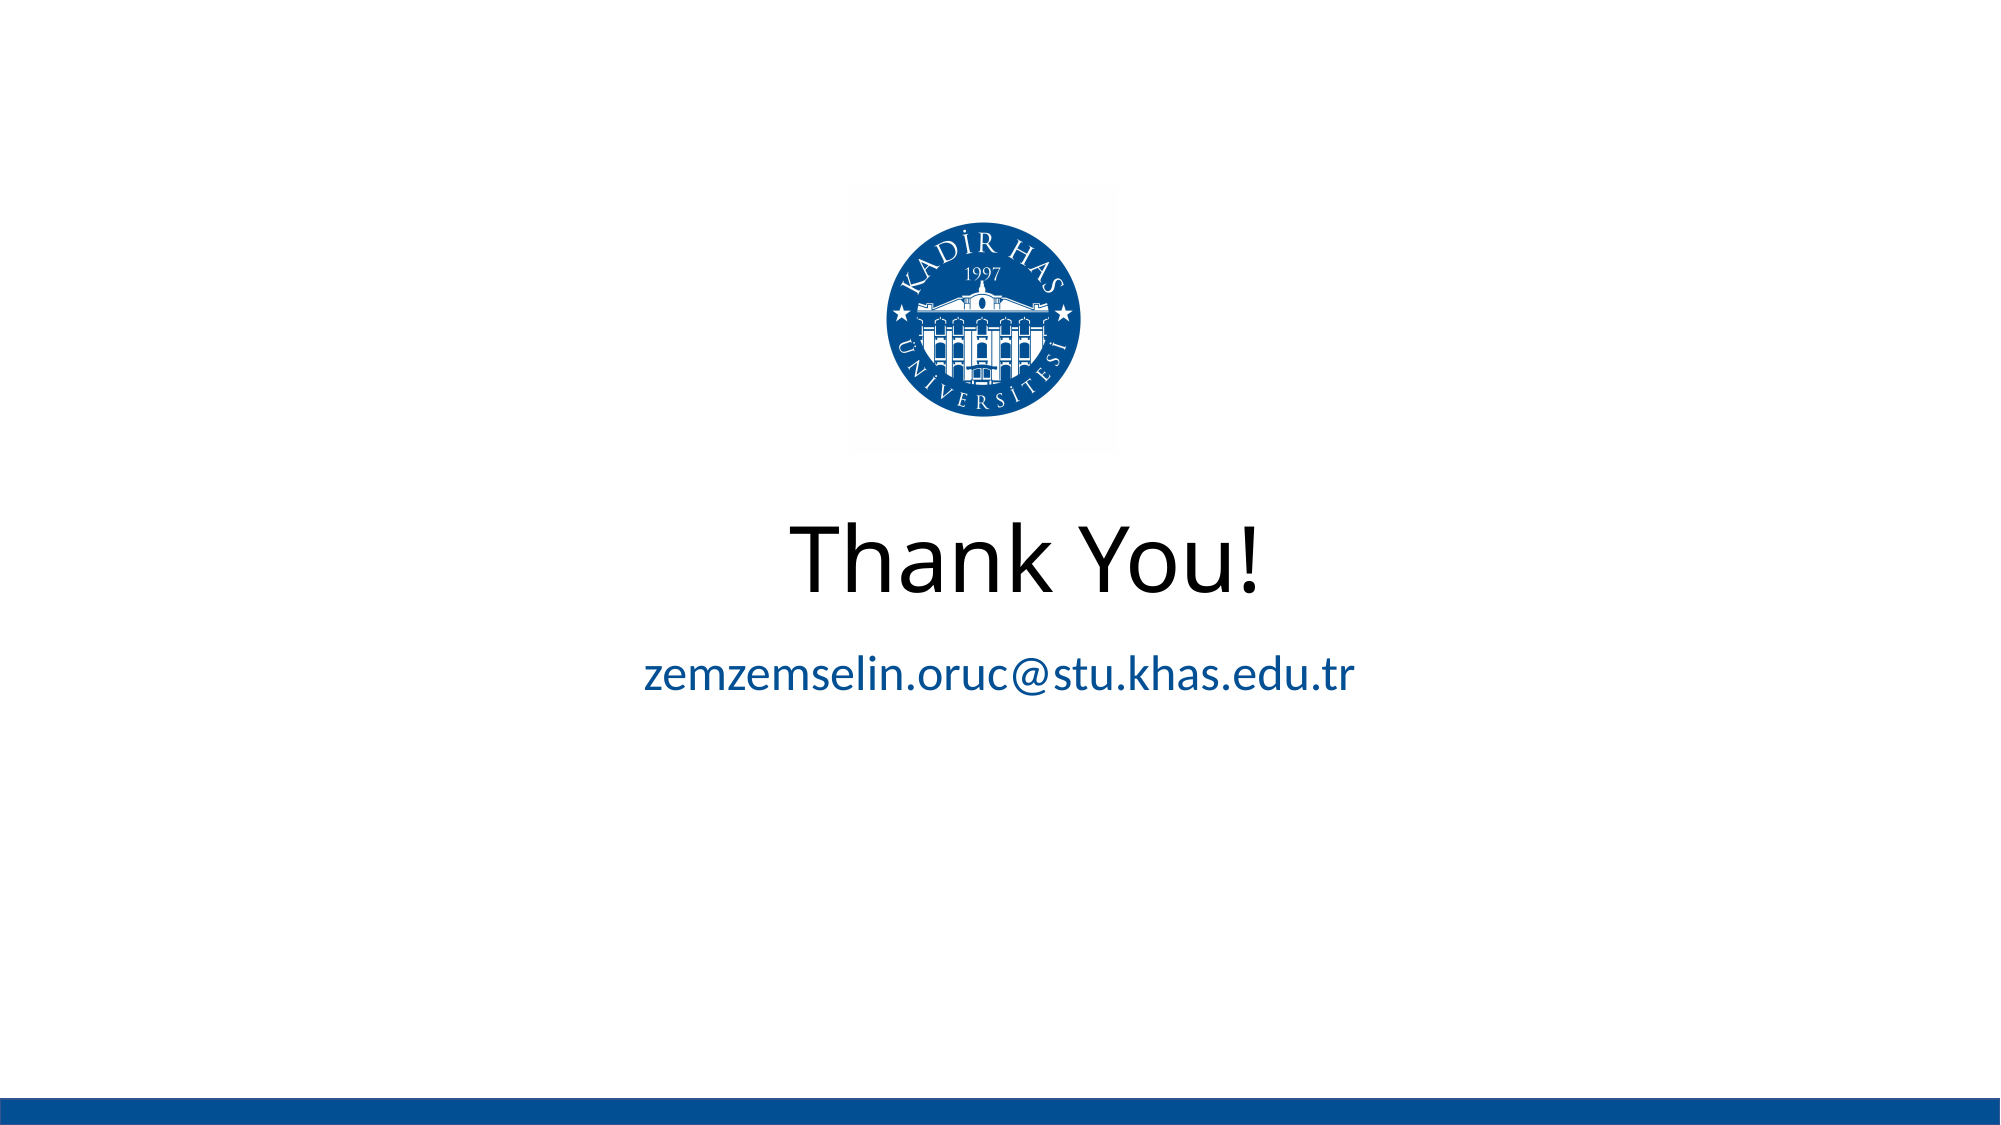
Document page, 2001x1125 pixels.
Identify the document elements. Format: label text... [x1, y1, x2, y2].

title Thank You! [774, 453, 1356, 633]
text_box [0, 1098, 2000, 1125]
picture [849, 185, 1118, 454]
text_box zemzemselin.oruc@stu.khas.edu.tr [628, 633, 1372, 709]
